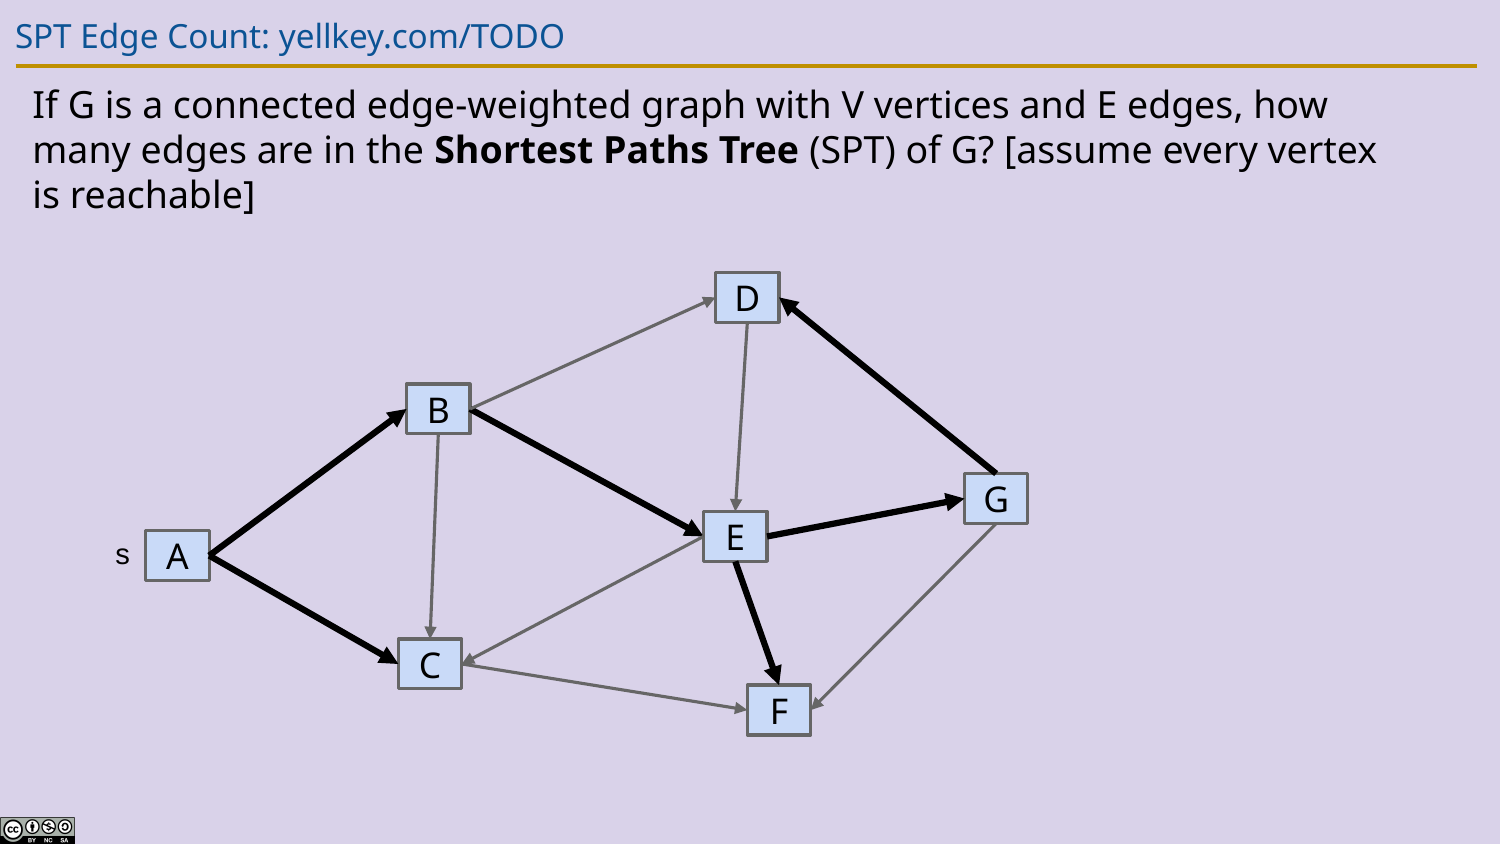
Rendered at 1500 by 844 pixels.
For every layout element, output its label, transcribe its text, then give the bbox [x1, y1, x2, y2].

picture [0, 817, 75, 844]
title SPT Edge Count: yellkey.com/TODO [0, 0, 1398, 65]
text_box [100, 272, 1029, 736]
list If G is a connected edge-weighted graph with V vertices and E edges, how many edges are in the Shortest Paths Tree (SPT) of G? [assume every vertex is reachable] [17, 65, 1416, 627]
